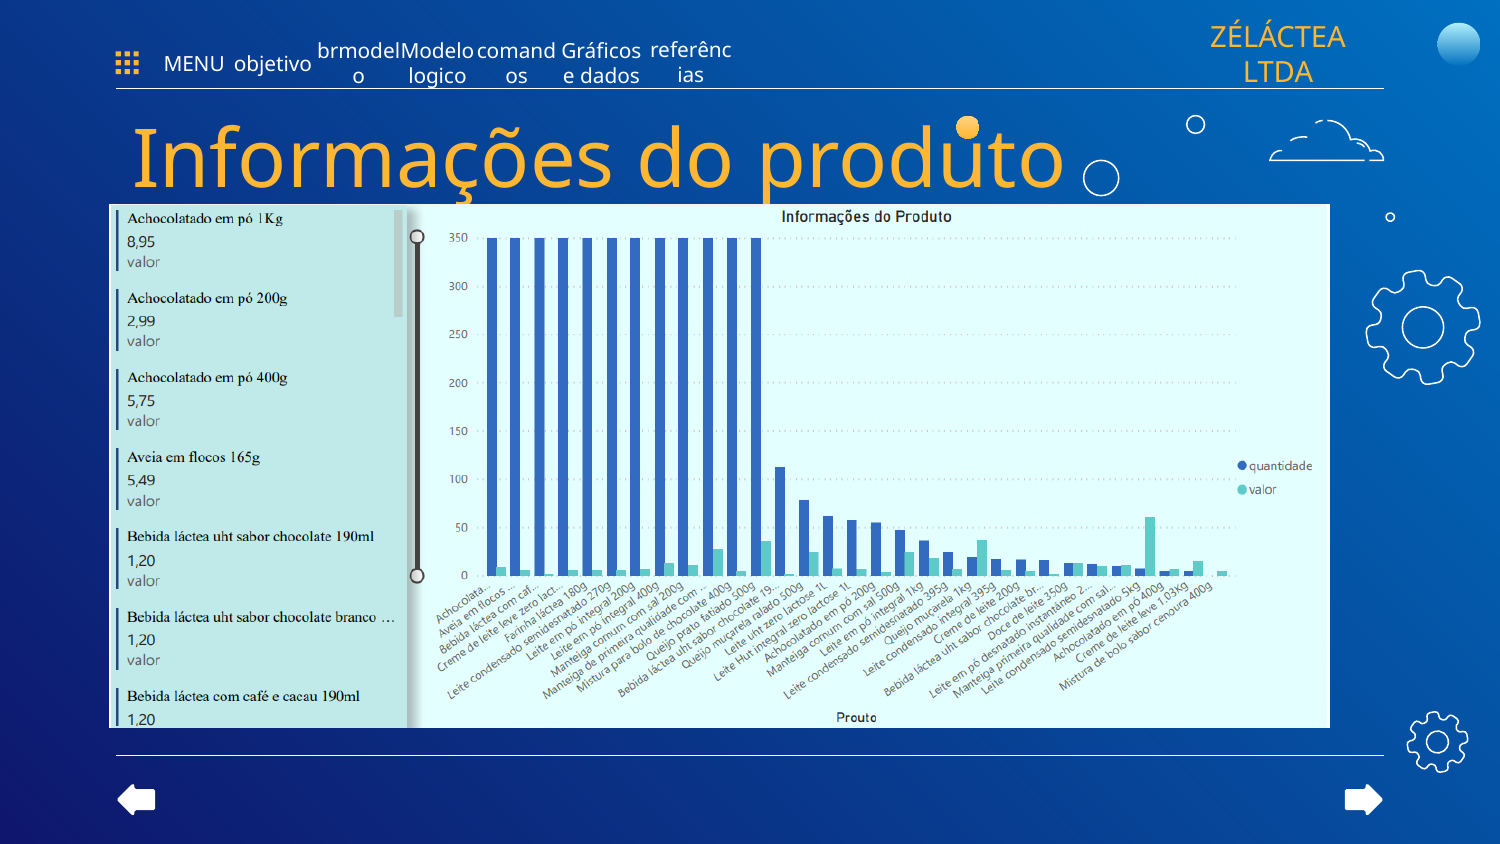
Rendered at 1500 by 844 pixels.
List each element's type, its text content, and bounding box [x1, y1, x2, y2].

picture [109, 203, 1330, 729]
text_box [1269, 120, 1385, 161]
text_box [1366, 270, 1480, 385]
text_box brmodelo [315, 45, 394, 81]
text_box comandos [473, 45, 558, 81]
text_box [1407, 711, 1468, 773]
title Informações do produto [117, 90, 1383, 191]
text_box [1344, 784, 1383, 816]
text_box MENU [151, 45, 230, 81]
text_box [1437, 22, 1481, 66]
text_box Gráficos e dados [558, 45, 645, 81]
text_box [115, 50, 139, 75]
text_box Modelo logico [394, 45, 473, 81]
text_box referências [647, 44, 734, 80]
text_box ZÉLÁCTEA LTDA [1158, 28, 1383, 78]
text_box [109, 45, 145, 81]
text_box objetivo [230, 45, 315, 81]
text_box [956, 115, 980, 139]
text_box [117, 784, 156, 816]
